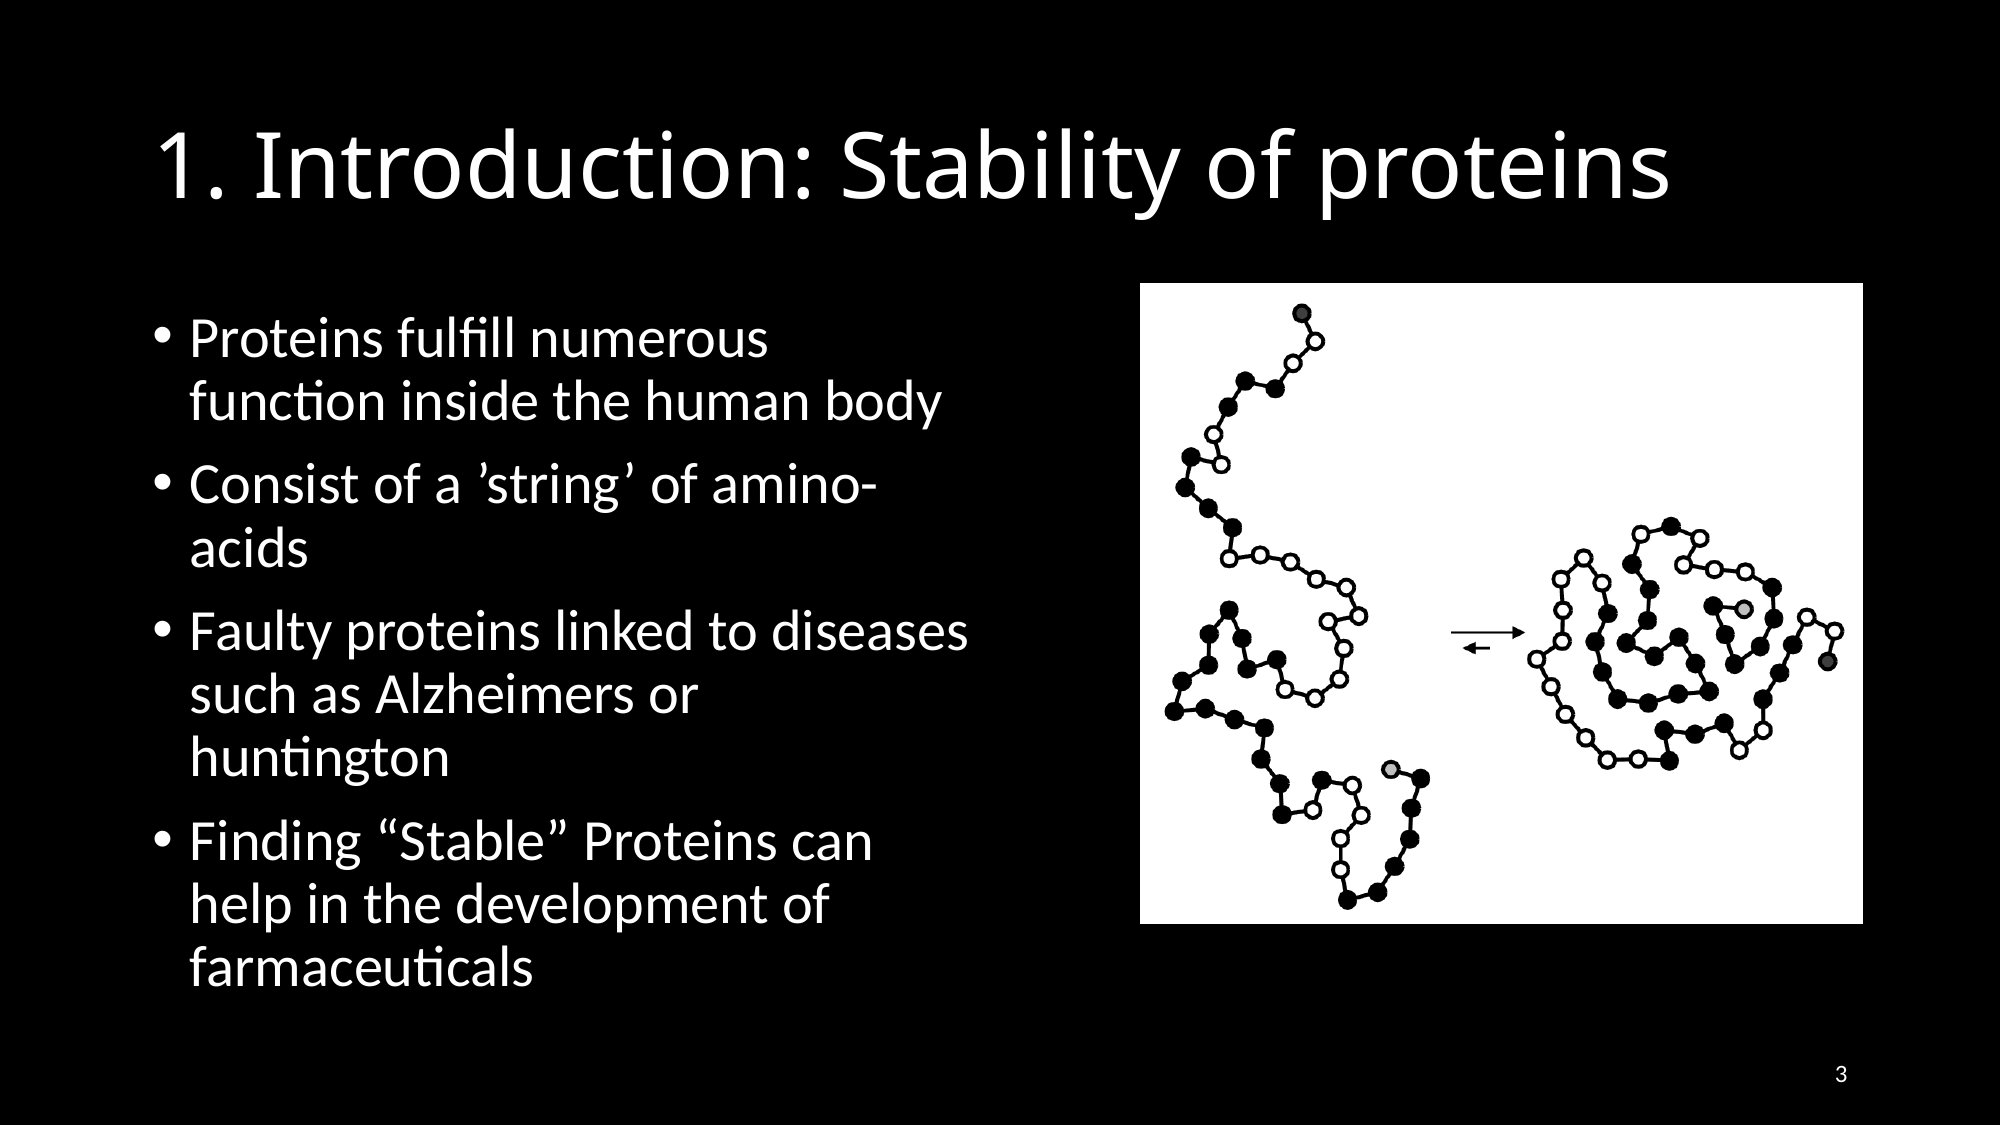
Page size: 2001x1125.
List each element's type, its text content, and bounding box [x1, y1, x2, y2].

title 1. Introduction: Stability of proteins [137, 59, 1863, 278]
picture [1140, 283, 1863, 924]
list Proteins fulfill numerous function inside the human body Consist of a ’string’ of amino-acids Faulty proteins linked to diseases such as Alzheimers or huntington Finding “Stable” Proteins can help in the development of farmaceuticals [137, 299, 988, 1014]
slide_number 3 [1412, 1042, 1863, 1103]
